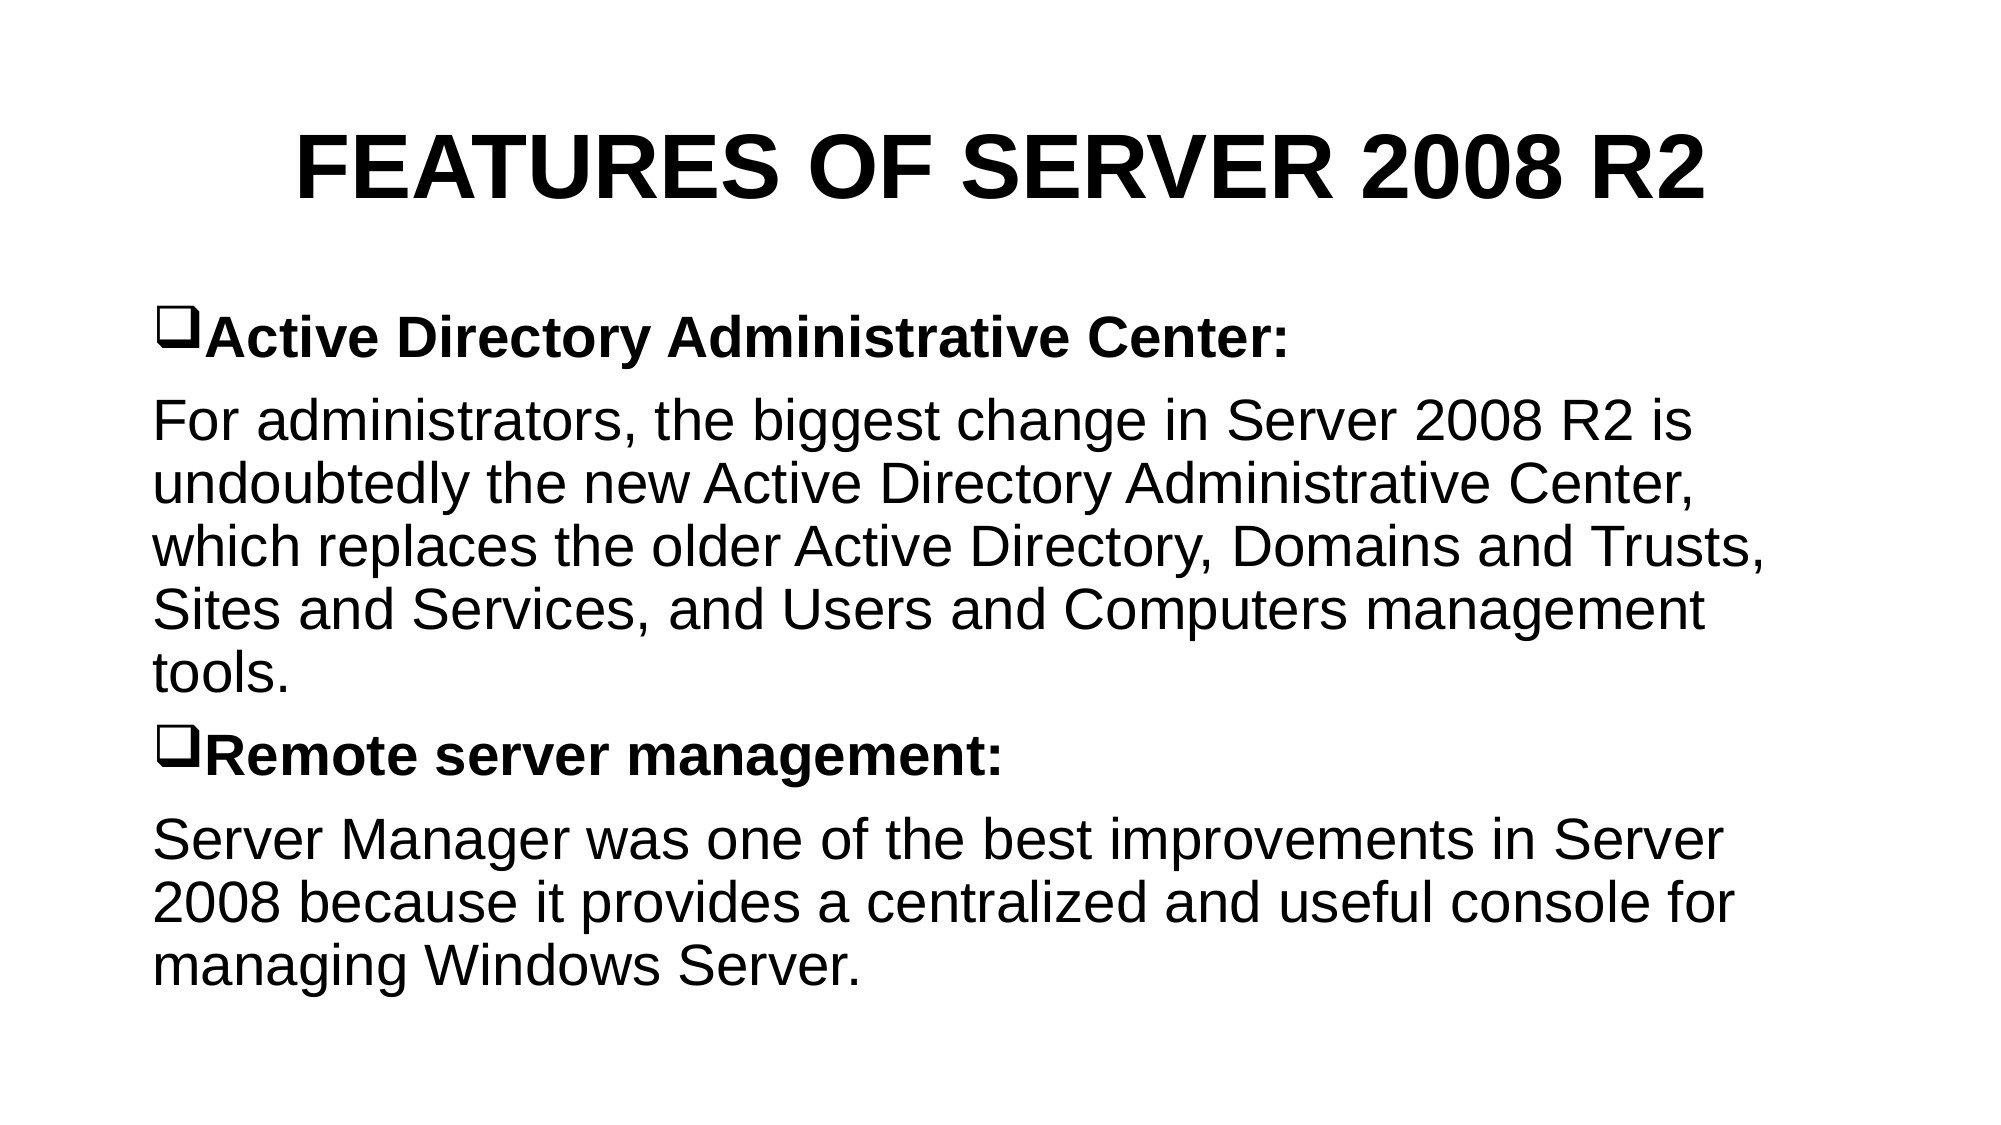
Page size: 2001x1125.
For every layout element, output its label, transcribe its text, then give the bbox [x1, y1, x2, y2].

list Active Directory Administrative Center: For administrators, the biggest change in Server 2008 R2 is undoubtedly the new Active Directory Administrative Center, which replaces the older Active Directory, Domains and Trusts, Sites and Services, and Users and Computers management tools. Remote server management: Server Manager was one of the best improvements in Server 2008 because it provides a centralized and useful console for managing Windows Server. [137, 299, 1863, 1014]
title FEATURES OF SERVER 2008 R2 [137, 59, 1863, 278]
